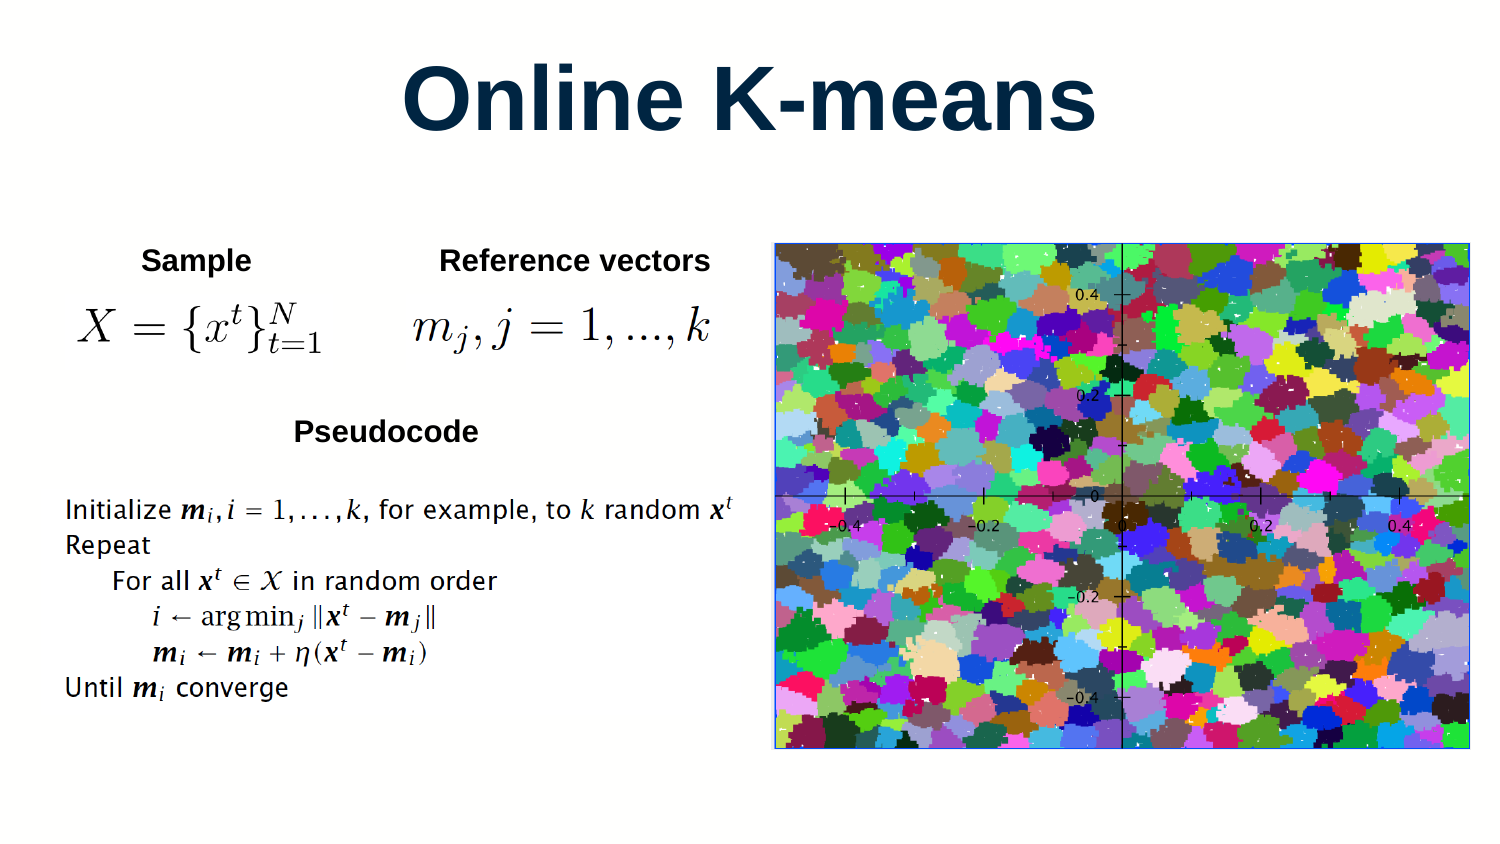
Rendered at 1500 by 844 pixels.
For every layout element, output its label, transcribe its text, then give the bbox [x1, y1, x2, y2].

picture [40, 489, 741, 715]
title Online K-means [41, 43, 1459, 174]
text_box Pseudocode [278, 396, 500, 448]
text_box Sample [126, 225, 297, 281]
picture [406, 294, 723, 371]
picture [770, 242, 1471, 750]
picture [65, 294, 333, 371]
text_box Reference vectors [424, 225, 806, 281]
